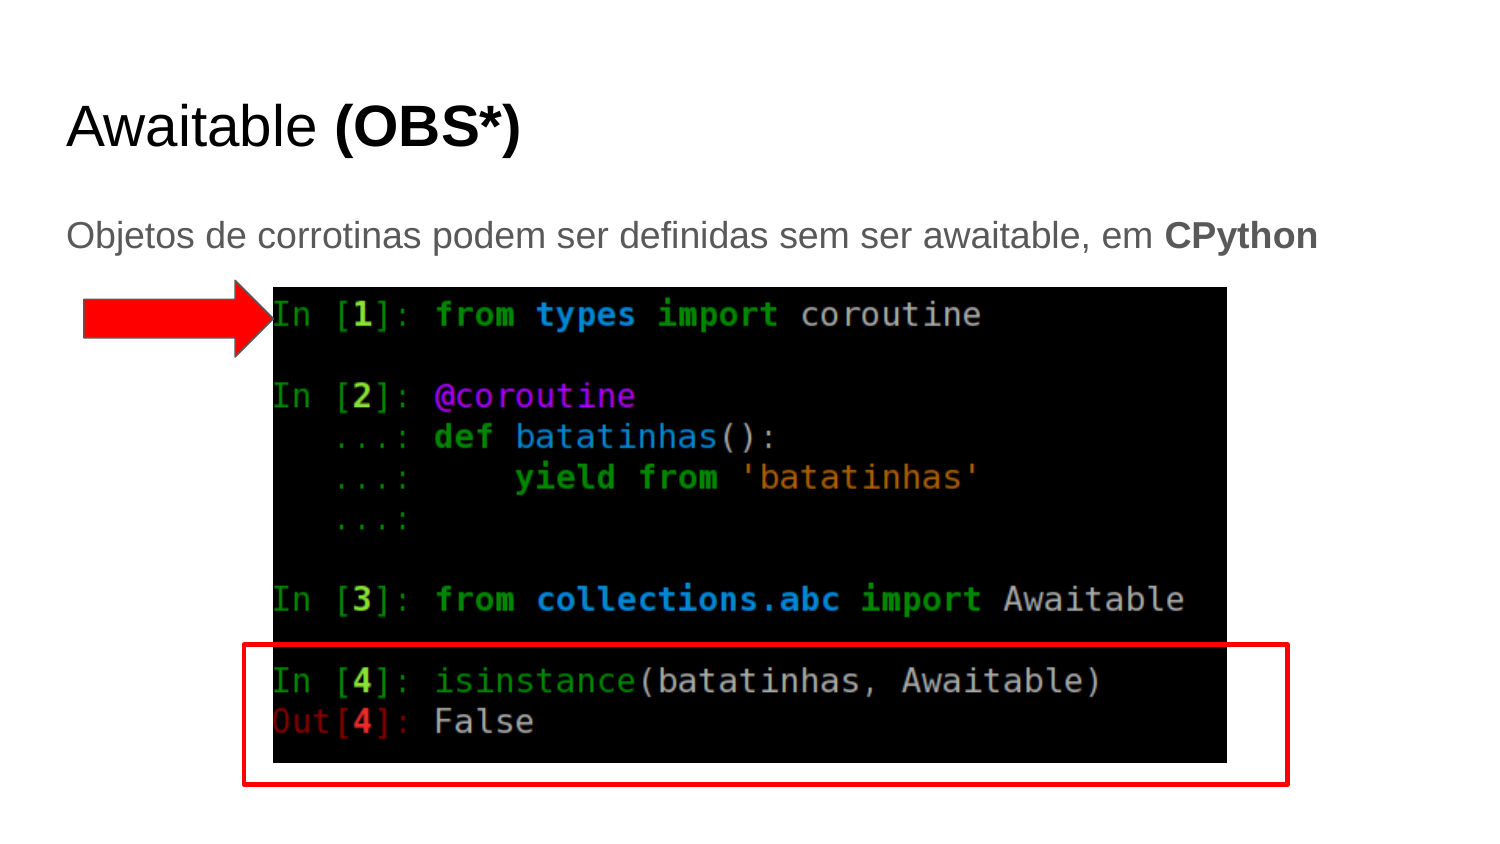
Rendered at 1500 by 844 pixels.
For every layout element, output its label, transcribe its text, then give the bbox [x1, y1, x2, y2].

list Objetos de corrotinas podem ser definidas sem ser awaitable, em CPython [51, 189, 1449, 295]
text_box [244, 644, 1288, 785]
picture [273, 287, 1227, 763]
text_box [83, 280, 268, 357]
title Awaitable (OBS*) [51, 72, 1449, 167]
